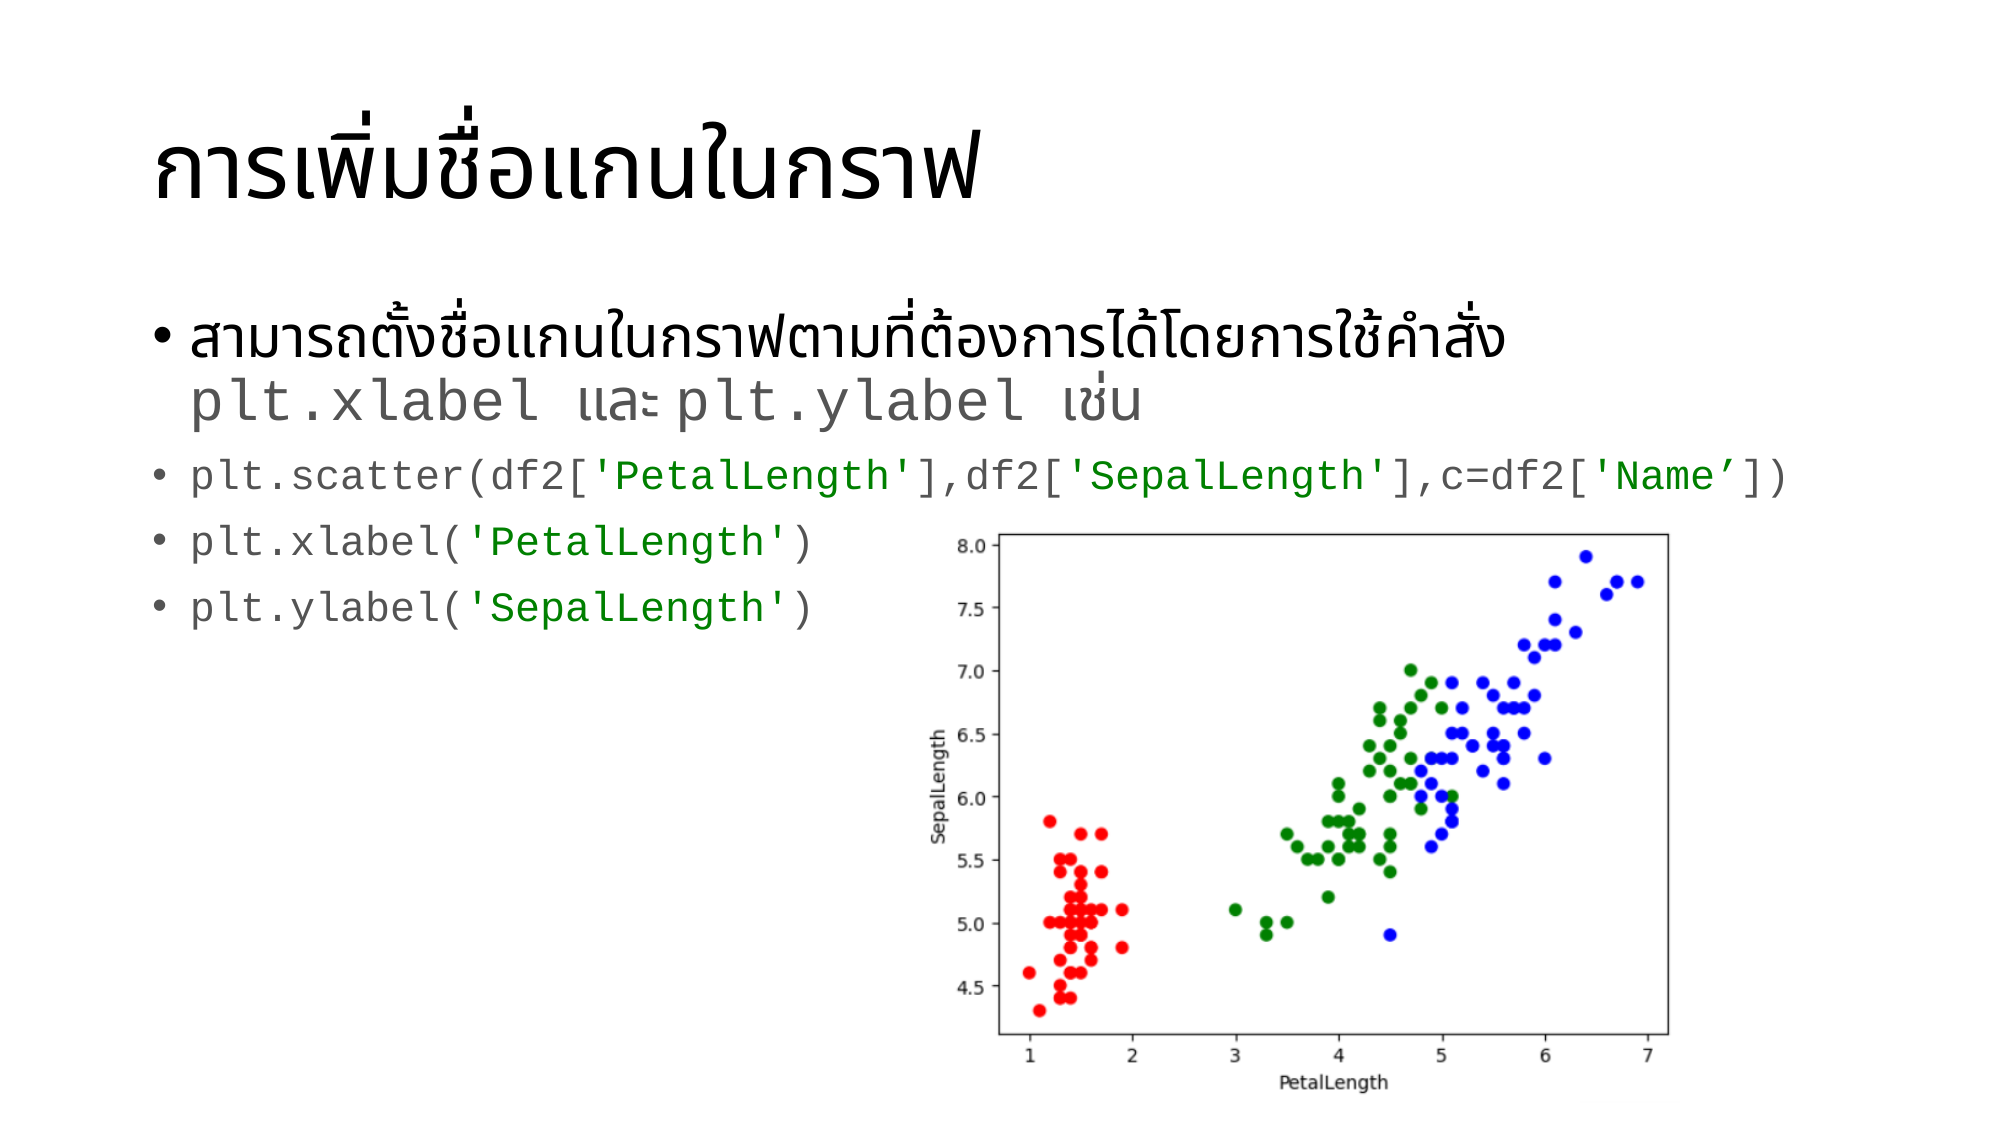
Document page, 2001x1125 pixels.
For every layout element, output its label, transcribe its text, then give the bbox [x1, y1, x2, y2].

title การเพิ่มชื่อแกนในกราฟ [137, 59, 1863, 278]
list สามารถตั้งชื่อแกนในกราฟตามที่ต้องการได้โดยการใช้คำสั่ง plt.xlabel และ plt.ylabel เช่น plt.scatter(df2['PetalLength'],df2['SepalLength'],c=df2['Name’]) plt.xlabel('PetalLength') plt.ylabel('SepalLength') [137, 299, 1863, 1014]
picture [919, 522, 1681, 1104]
